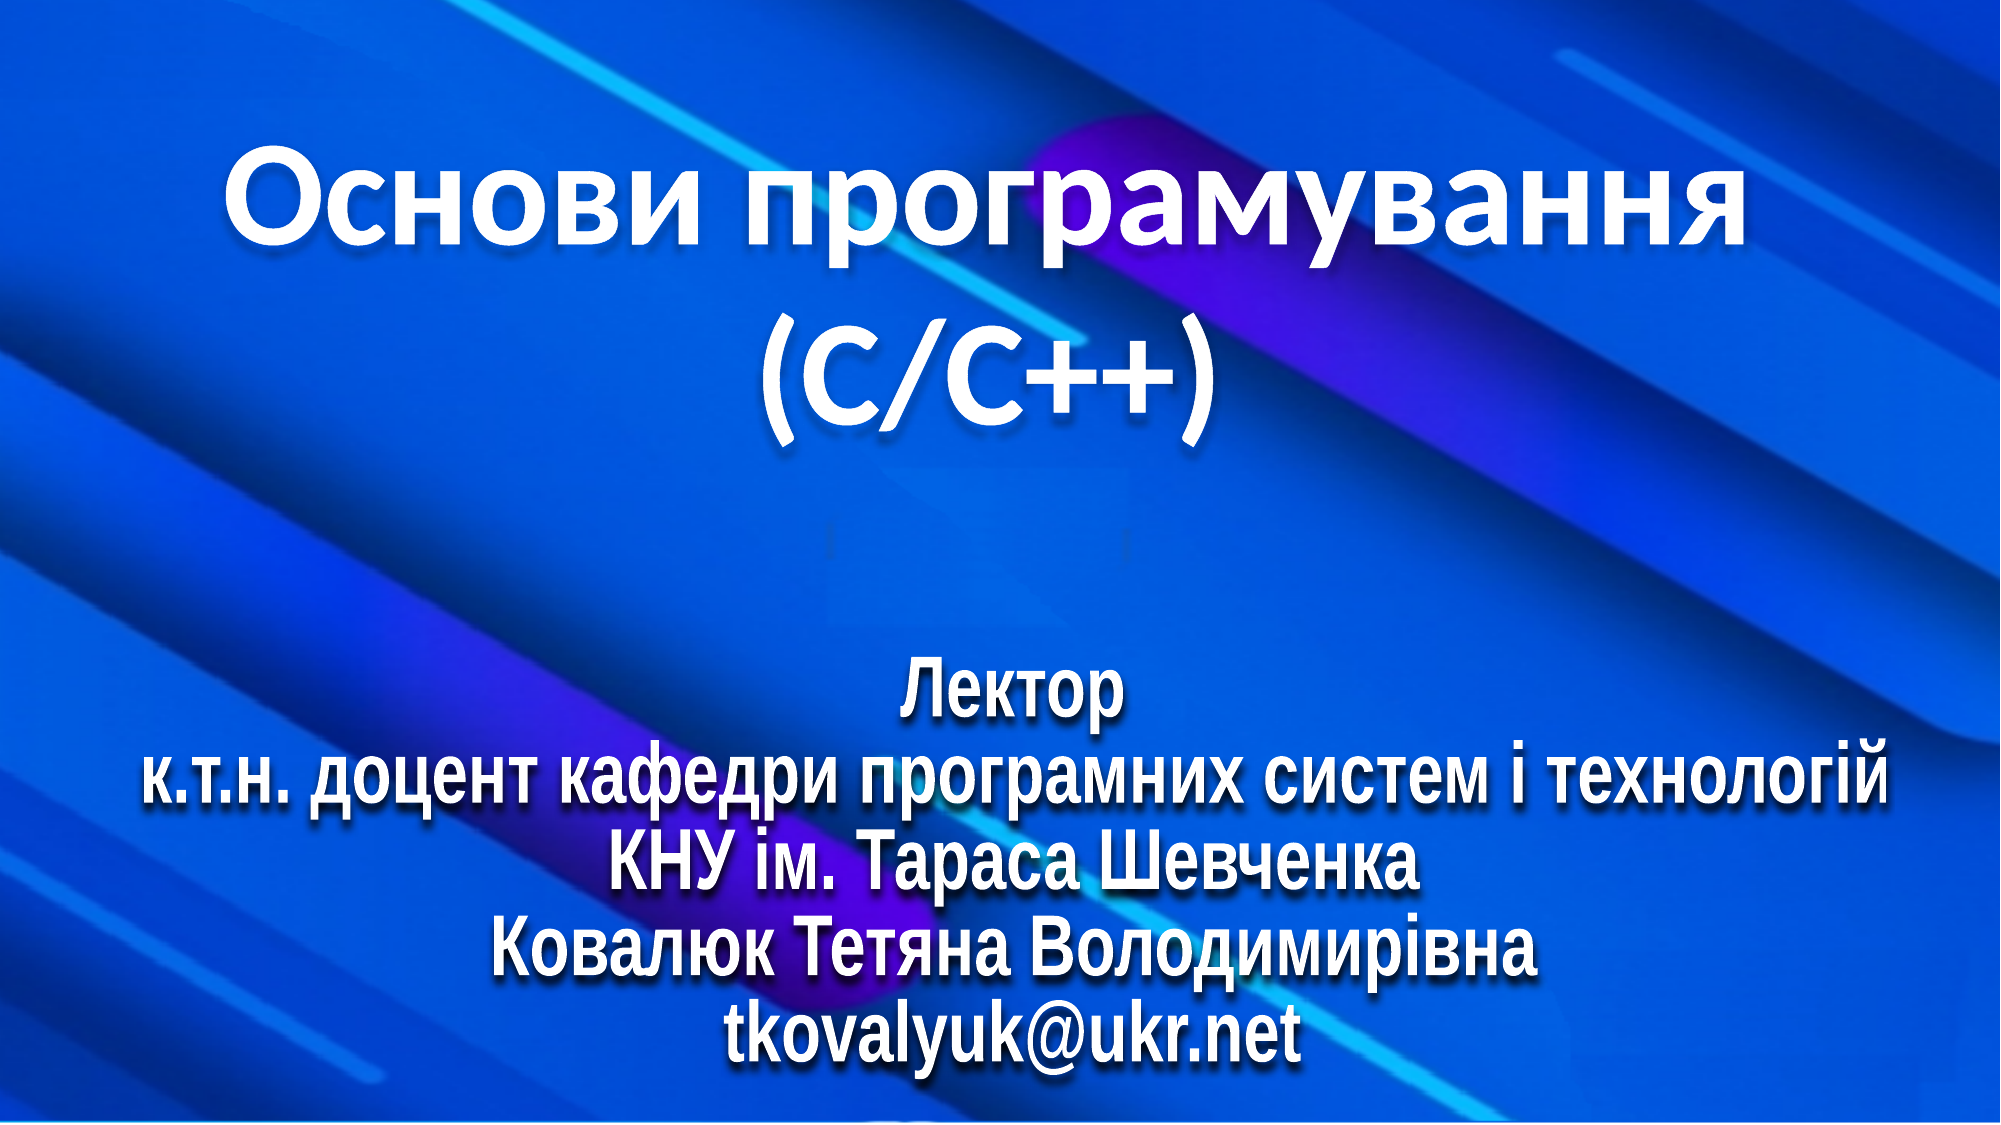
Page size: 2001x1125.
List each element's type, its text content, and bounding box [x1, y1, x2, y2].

picture [0, 0, 2000, 1125]
text_box Основи програмування (С/С++) [114, 89, 1863, 459]
